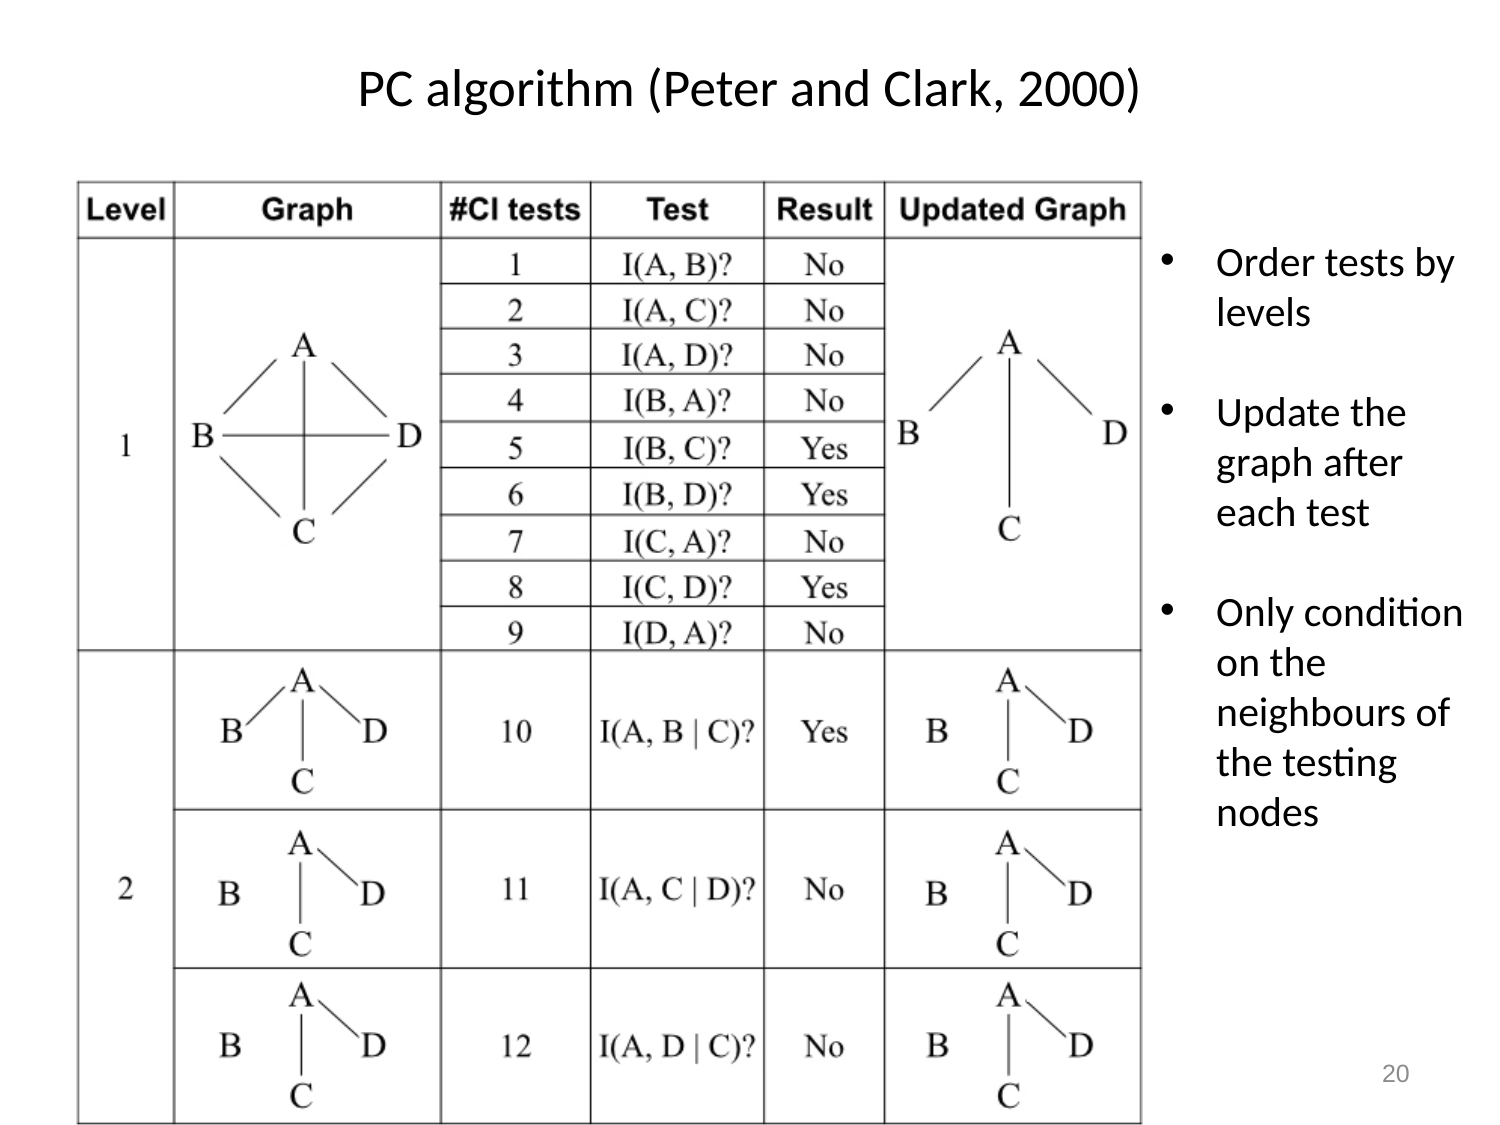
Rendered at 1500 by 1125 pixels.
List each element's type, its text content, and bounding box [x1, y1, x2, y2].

slide_number 20 [1149, 1042, 1425, 1103]
title PC algorithm (Peter and Clark, 2000) [75, 45, 1425, 125]
text_box Order tests by levels Update the graph after each test Only condition on the neighbours of the testing nodes [1146, 176, 1500, 892]
picture [74, 176, 1146, 1125]
